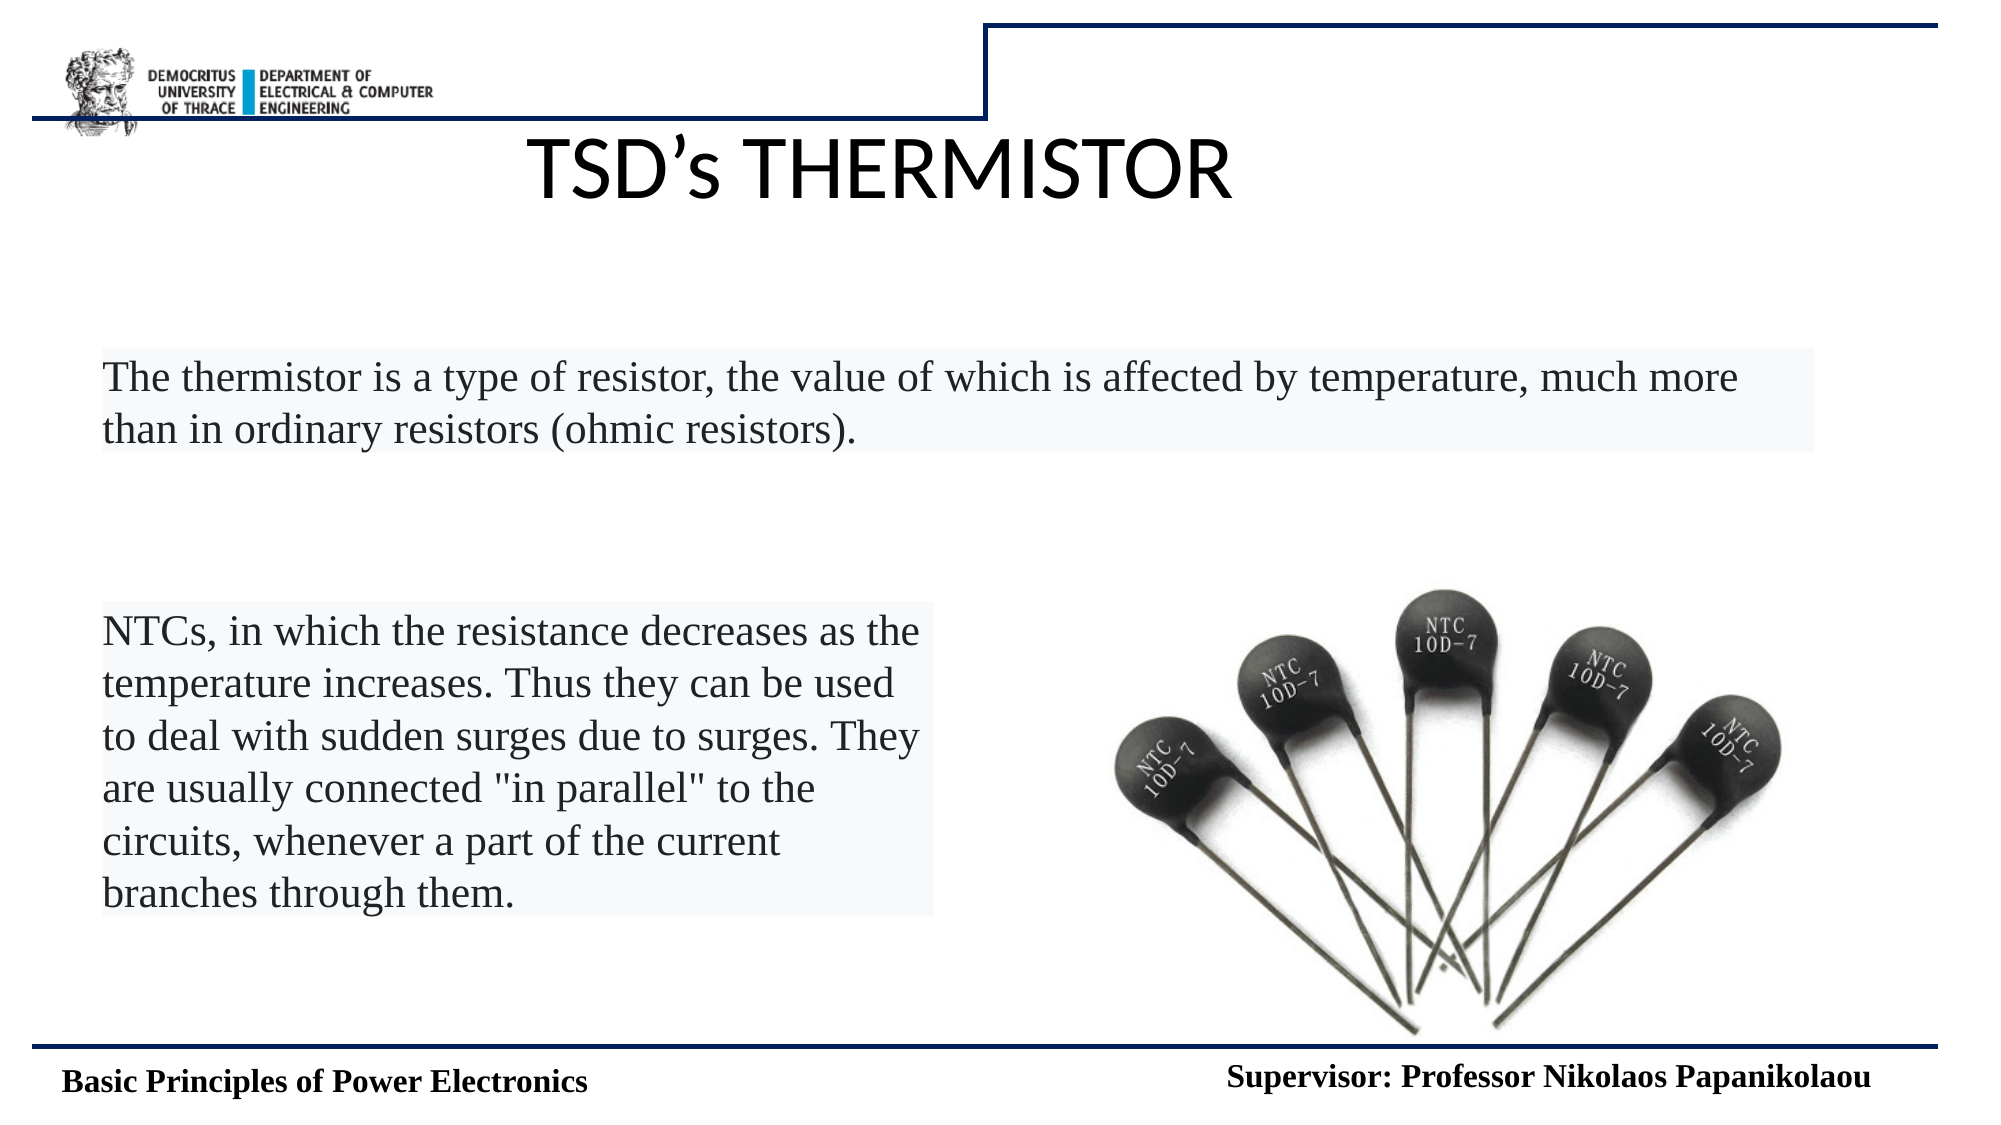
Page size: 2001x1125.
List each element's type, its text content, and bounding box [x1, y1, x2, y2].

picture [1097, 579, 1797, 1042]
text_box Supervisor: Professor Nikolaos Papanikolaou [1211, 1046, 2000, 1102]
text_box The thermistor is a type of resistor, the value of which is affected by temperature, much more than in ordinary resistors (ohmic resistors). [102, 347, 1815, 453]
title TSD’s THERMISTOR [137, 130, 1863, 278]
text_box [32, 25, 1939, 119]
text_box NTCs, in which the resistance decreases as the temperature increases. Thus they can be used to deal with sudden surges due to surges. They are usually connected "in parallel" to the circuits, whenever a part of the current branches through them. [102, 601, 934, 917]
picture [61, 119, 447, 147]
text_box Basic Principles of Power Electronics [46, 1058, 1047, 1107]
